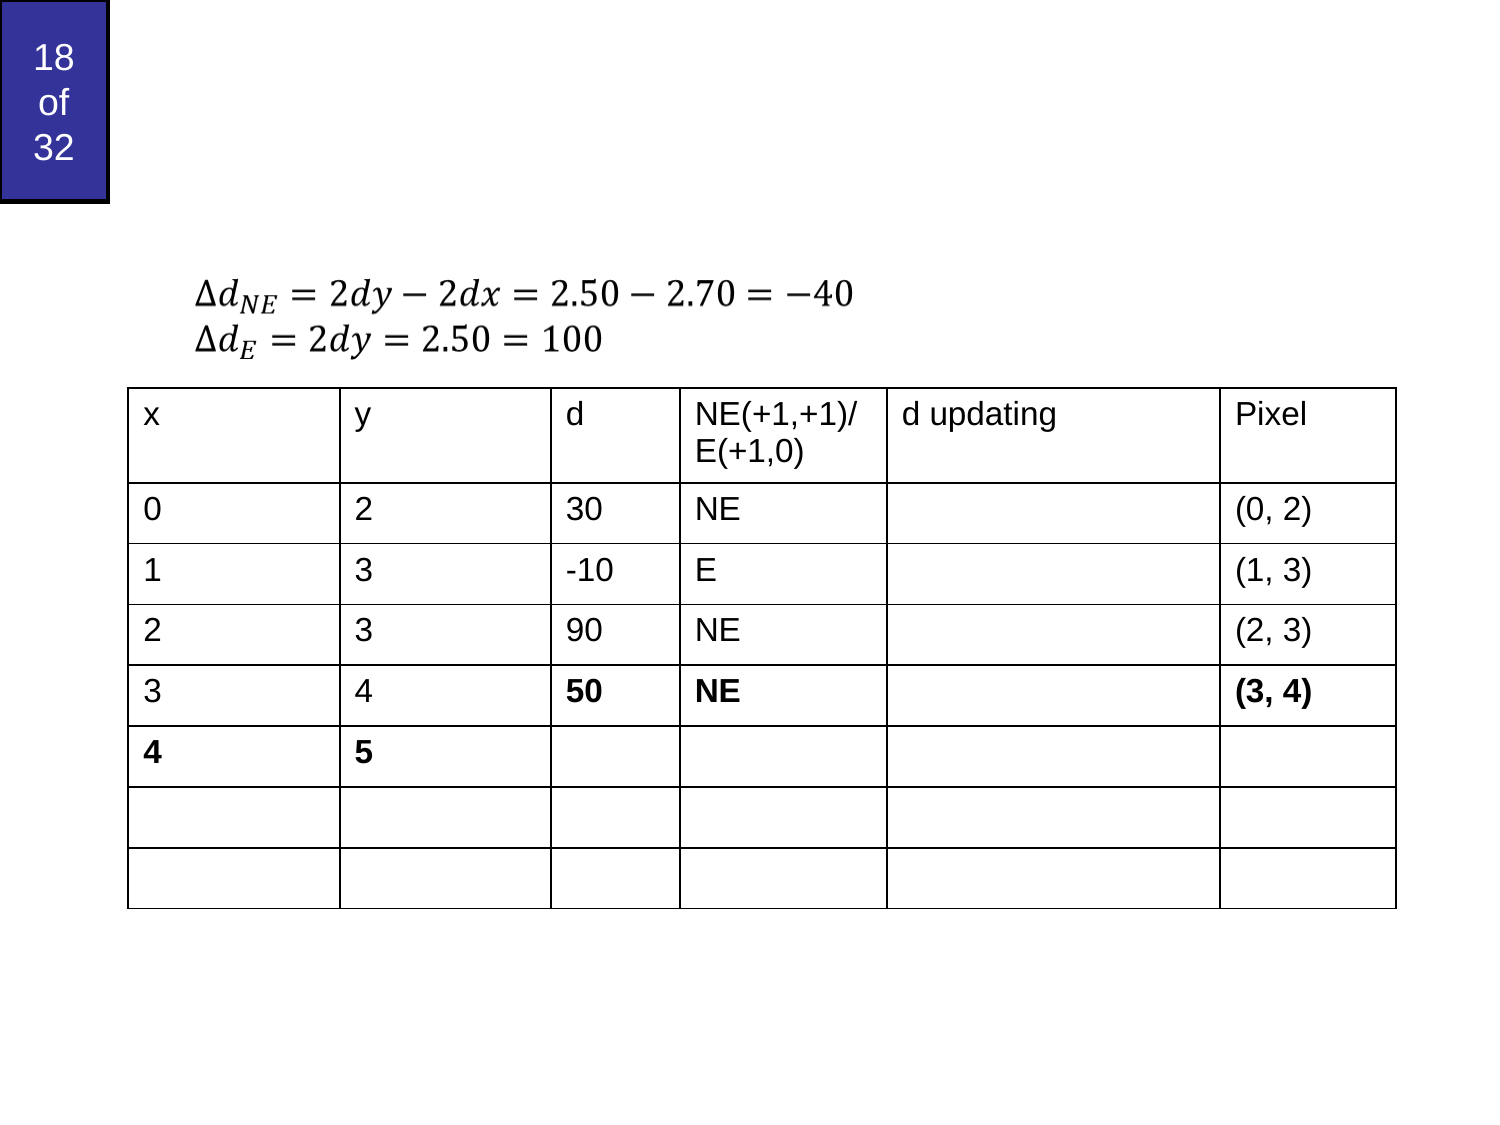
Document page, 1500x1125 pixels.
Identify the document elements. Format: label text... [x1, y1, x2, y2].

table_cell [1221, 788, 1395, 847]
text_box [187, 269, 862, 361]
table_cell 2 [129, 605, 339, 664]
table_cell 3 [341, 605, 550, 664]
table_cell 2 [341, 484, 550, 543]
table_cell 1 [129, 544, 339, 604]
table_cell [888, 605, 1219, 664]
table_header x [129, 389, 339, 482]
table_cell [552, 788, 679, 847]
table_cell [552, 727, 679, 786]
table_cell [888, 849, 1219, 908]
table_cell 50 [552, 666, 679, 725]
table_cell [1221, 849, 1395, 908]
table_cell 4 [341, 666, 550, 725]
table_cell [888, 727, 1219, 786]
table_header d [552, 389, 679, 482]
table_header d updating [888, 389, 1219, 482]
table_cell 3 [129, 666, 339, 725]
table_header y [341, 389, 550, 482]
table_cell [888, 484, 1219, 543]
table_cell [552, 849, 679, 908]
table_cell (0, 2) [1221, 484, 1395, 543]
table_cell 0 [129, 484, 339, 543]
table_cell [888, 788, 1219, 847]
table_header Pixel [1221, 389, 1395, 482]
table_cell NE [681, 605, 886, 664]
table_cell 5 [341, 727, 550, 786]
table_cell -10 [552, 544, 679, 604]
table_cell (1, 3) [1221, 544, 1395, 604]
table_cell E [681, 544, 886, 604]
table_cell [681, 727, 886, 786]
table_cell [341, 849, 550, 908]
table_cell 4 [129, 727, 339, 786]
table_cell NE [681, 484, 886, 543]
table_cell (3, 4) [1221, 666, 1395, 725]
table_cell NE [681, 666, 886, 725]
table_cell [129, 849, 339, 908]
table_cell [888, 666, 1219, 725]
table_cell [341, 788, 550, 847]
table_header NE(+1,+1)/E(+1,0) [681, 389, 886, 482]
table_cell [681, 849, 886, 908]
table_cell [1221, 727, 1395, 786]
table_cell [681, 788, 886, 847]
table_cell 90 [552, 605, 679, 664]
table_cell [129, 788, 339, 847]
table_cell 30 [552, 484, 679, 543]
table_cell 3 [341, 544, 550, 604]
table_cell (2, 3) [1221, 605, 1395, 664]
table_cell [888, 544, 1219, 604]
